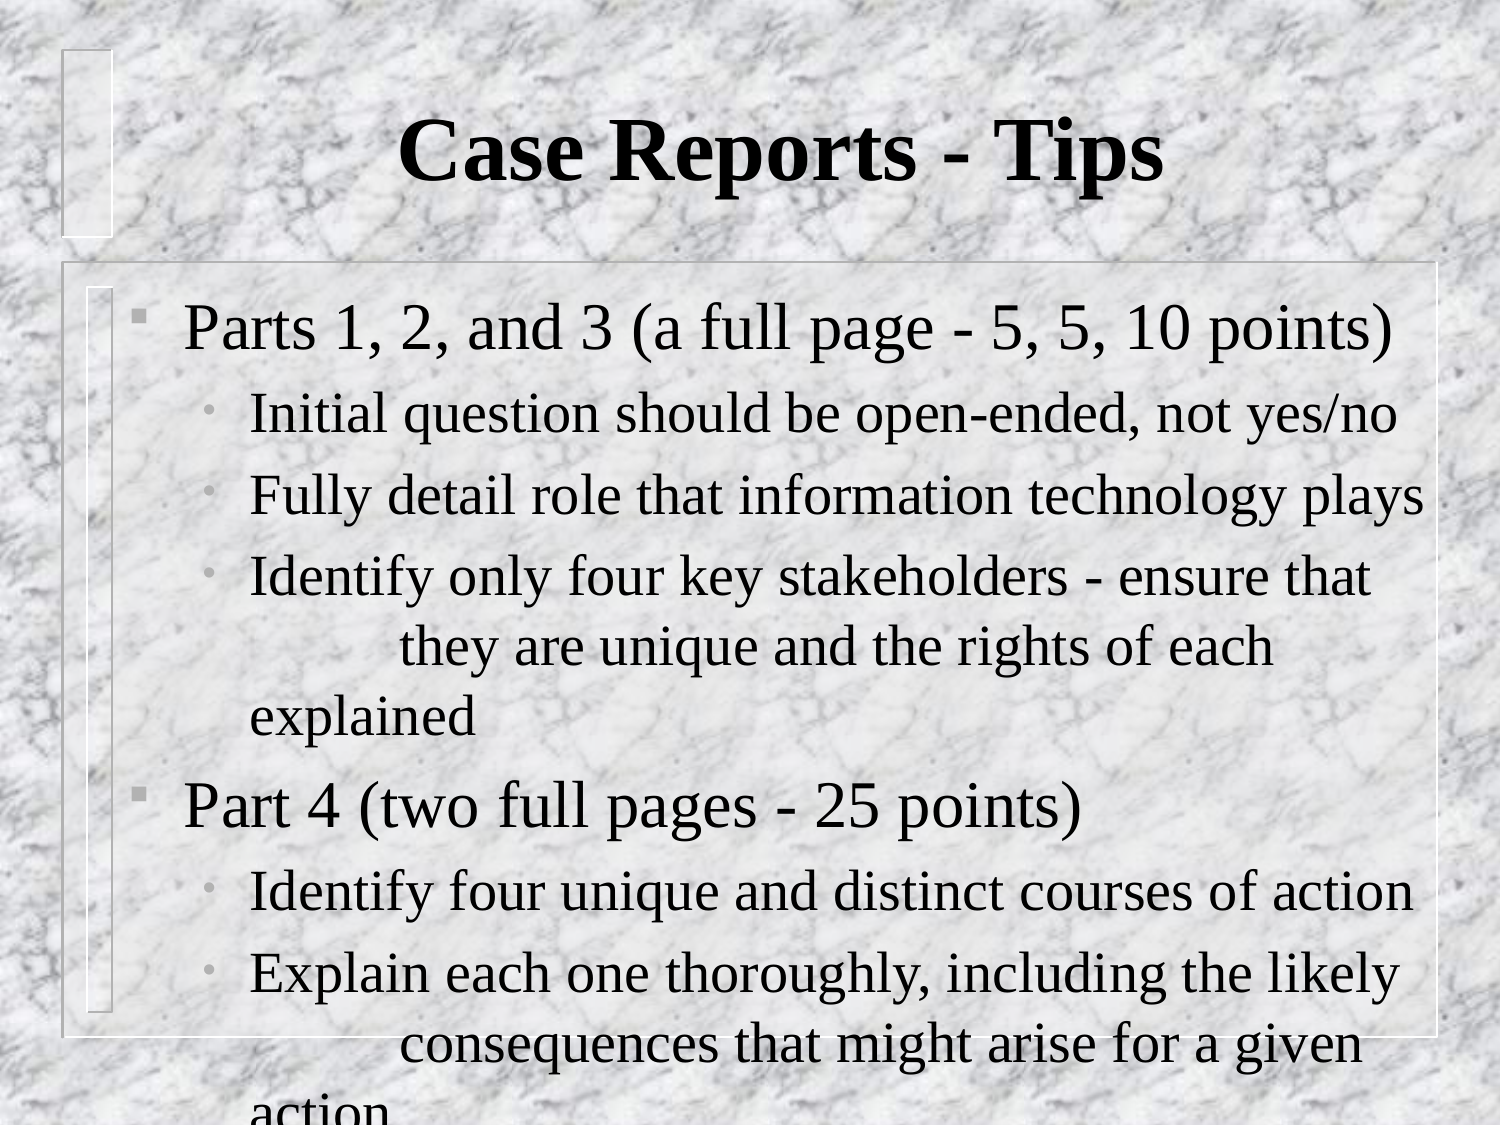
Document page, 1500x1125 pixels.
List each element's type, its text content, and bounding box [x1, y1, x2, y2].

title Case Reports - Tips [124, 62, 1438, 226]
list Parts 1, 2, and 3 (a full page - 5, 5, 10 points) Initial question should be open-ended, not yes/no Fully detail role that information technology plays Identify only four key stakeholders - ensure that they are unique and the rights of each explained Part 4 (two full pages - 25 points) Identify four unique and distinct courses of action Explain each one thoroughly, including the likely consequences that might arise for a given action [112, 274, 1451, 1038]
picture [0, 0, 1500, 1125]
